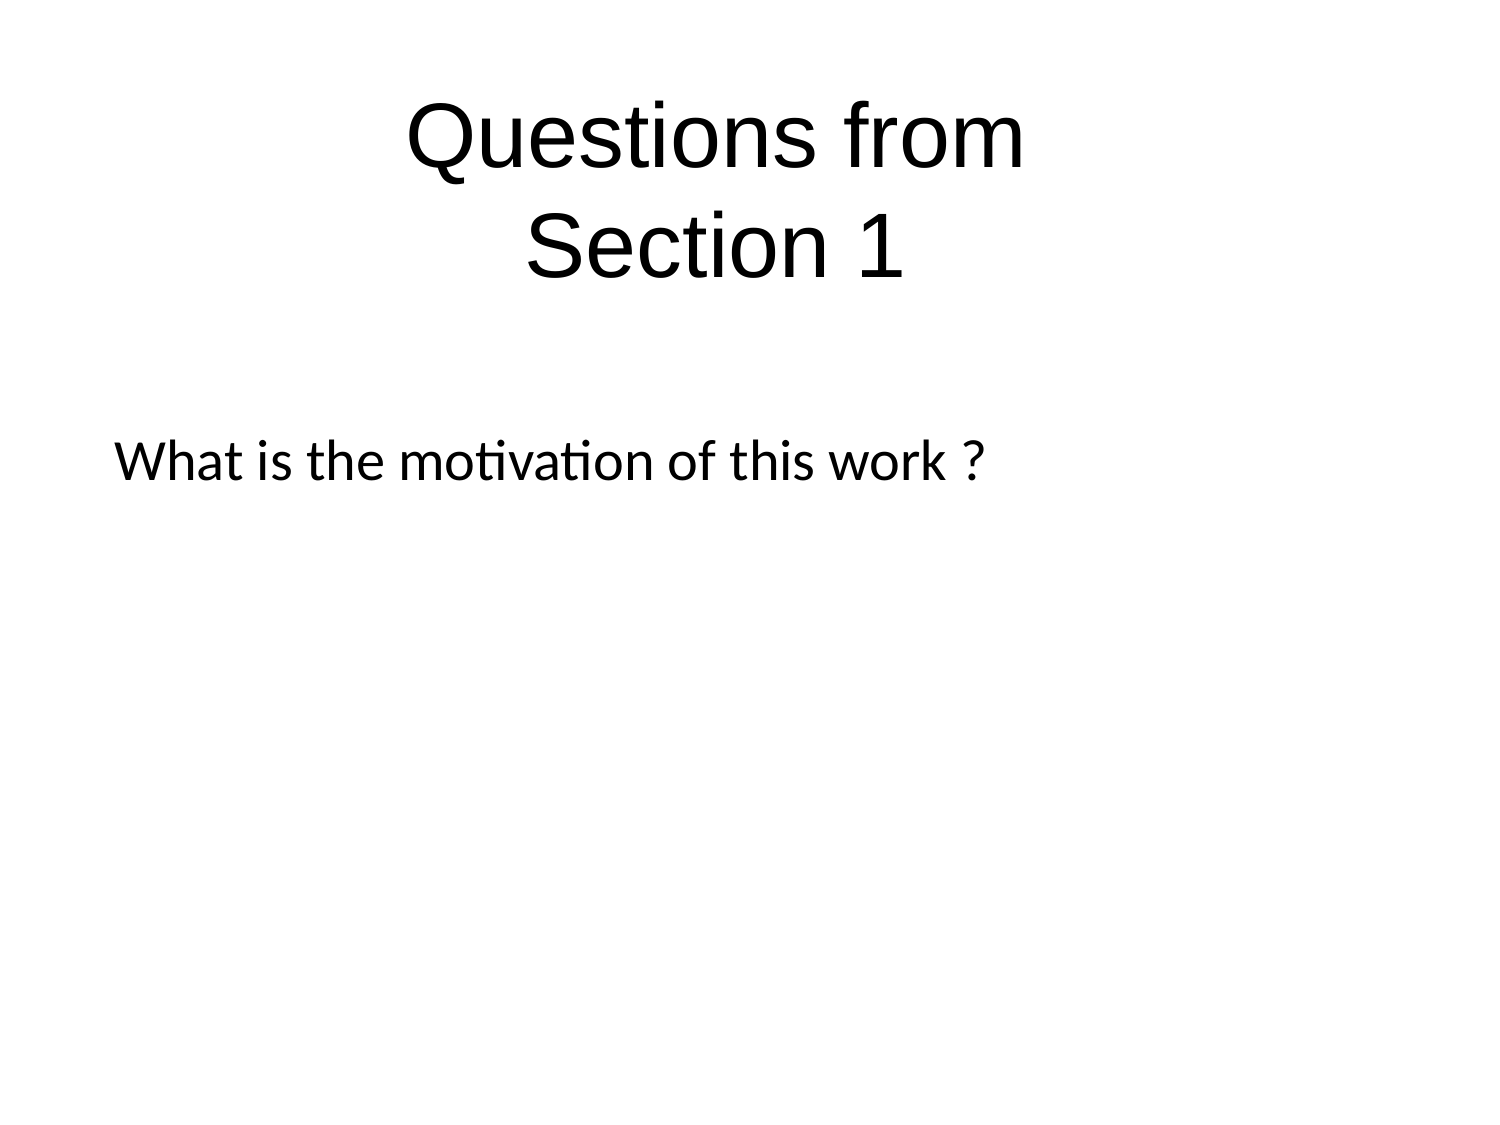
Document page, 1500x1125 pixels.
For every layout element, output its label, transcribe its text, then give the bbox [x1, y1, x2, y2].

title Questions from Section 1 [300, 75, 1133, 298]
text_box What is the motivation of this work ? [99, 414, 1400, 500]
